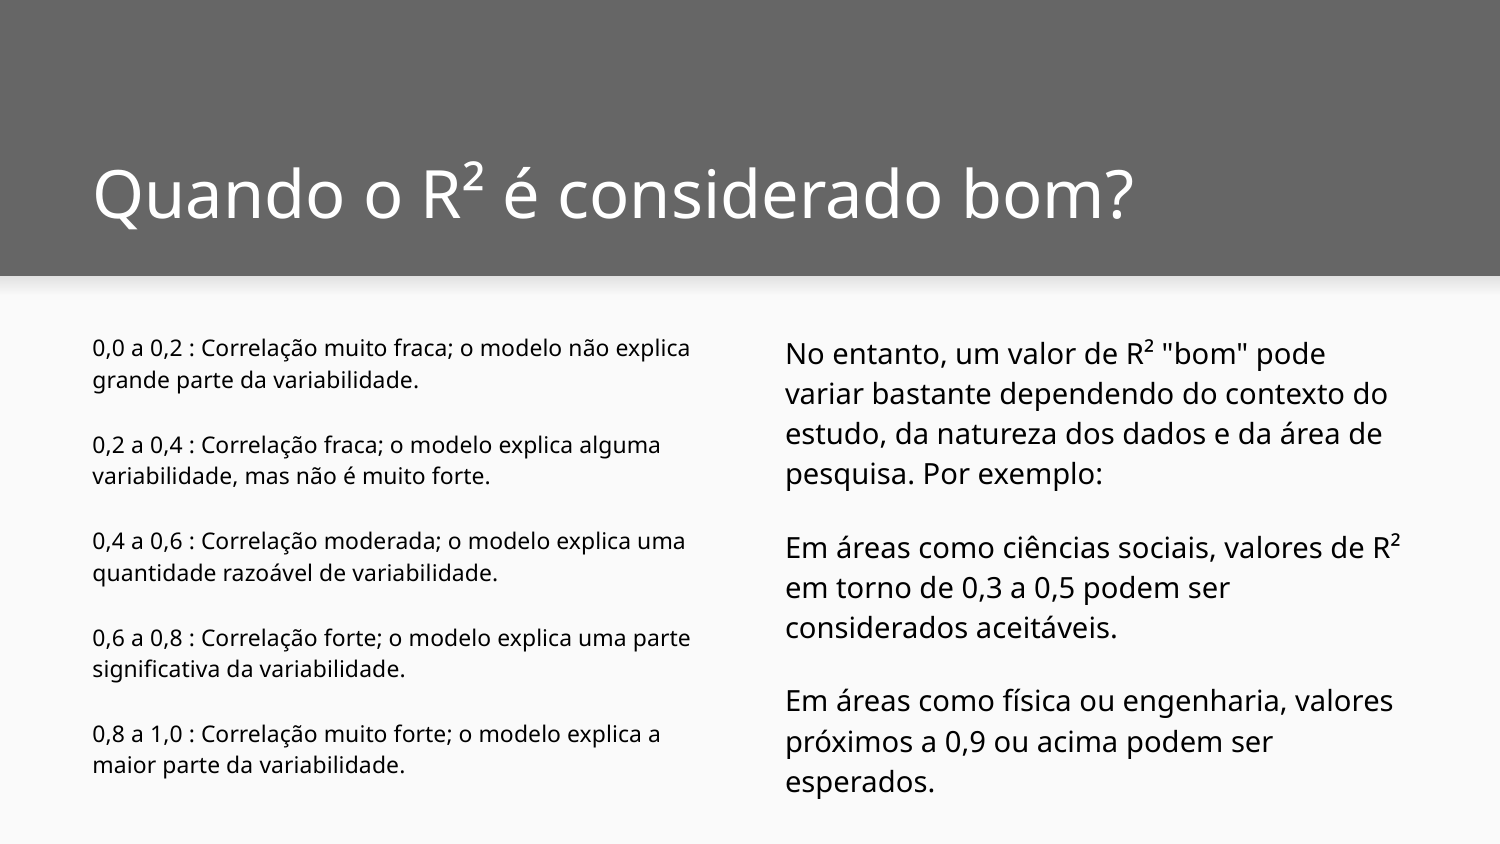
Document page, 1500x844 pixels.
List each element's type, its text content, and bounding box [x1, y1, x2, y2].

list 0,0 a 0,2 : Correlação muito fraca; o modelo não explica grande parte da variabilidade. 0,2 a 0,4 : Correlação fraca; o modelo explica alguma variabilidade, mas não é muito forte. 0,4 a 0,6 : Correlação moderada; o modelo explica uma quantidade razoável de variabilidade. 0,6 a 0,8 : Correlação forte; o modelo explica uma parte significativa da variabilidade. 0,8 a 1,0 : Correlação muito forte; o modelo explica a maior parte da variabilidade. [77, 314, 734, 802]
title Quando o R² é considerado bom? [77, 121, 1427, 248]
list No entanto, um valor de R² "bom" pode variar bastante dependendo do contexto do estudo, da natureza dos dados e da área de pesquisa. Por exemplo: Em áreas como ciências sociais, valores de R² em torno de 0,3 a 0,5 podem ser considerados aceitáveis. Em áreas como física ou engenharia, valores próximos a 0,9 ou acima podem ser esperados. [770, 314, 1427, 793]
